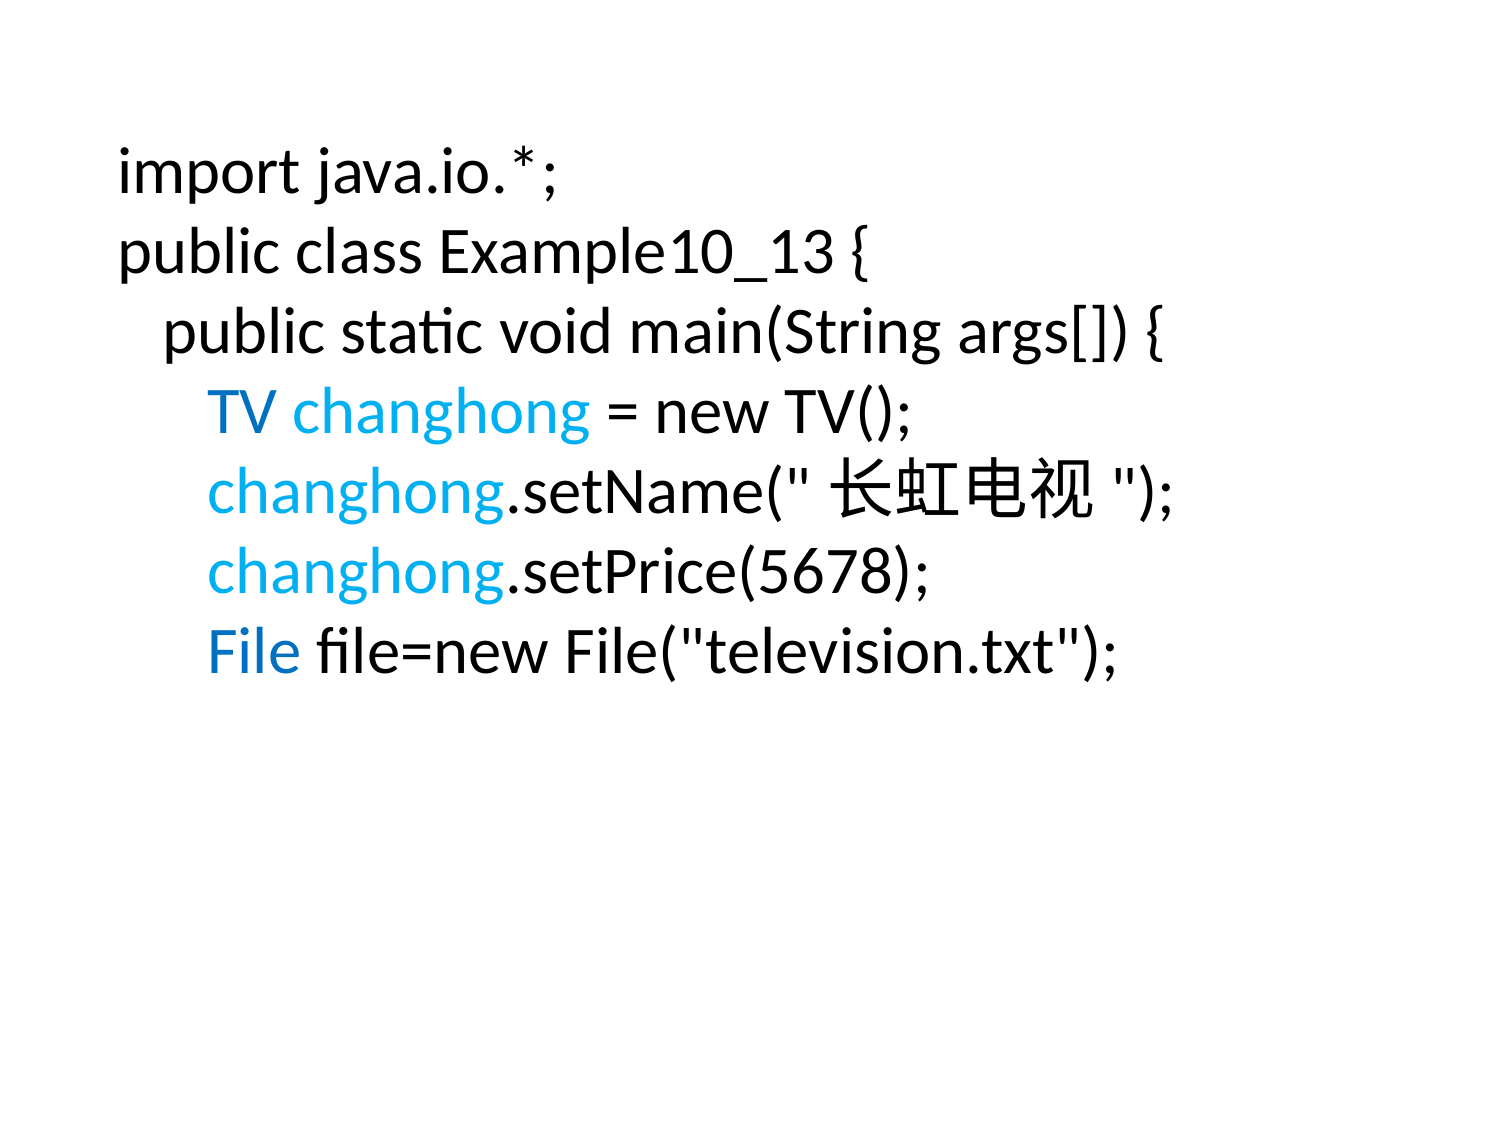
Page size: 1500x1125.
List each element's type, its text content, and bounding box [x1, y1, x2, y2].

text_box import java.io.*; public class Example10_13 { public static void main(String args[]) { TV changhong = new TV(); changhong.setName("长虹电视"); changhong.setPrice(5678); File file=new File("television.txt"); [102, 119, 1349, 695]
